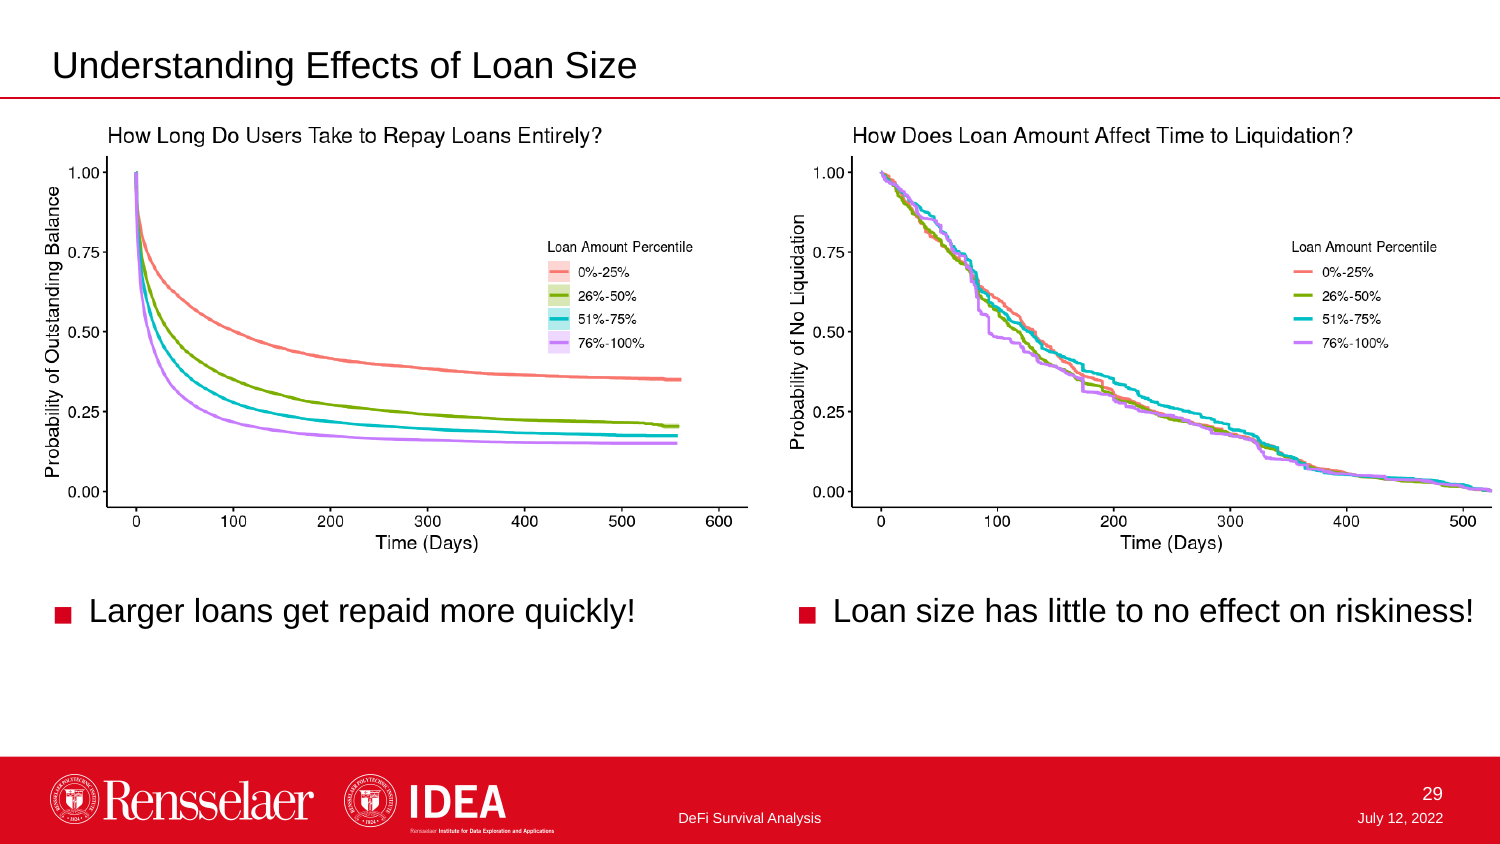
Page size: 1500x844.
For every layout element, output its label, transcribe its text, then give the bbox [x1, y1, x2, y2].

picture [50, 774, 314, 824]
list Larger loans get repaid more quickly! [36, 581, 756, 667]
picture [36, 117, 756, 562]
picture [344, 774, 554, 834]
picture [780, 117, 1500, 562]
list Understanding Effects of Loan Size [36, 33, 1403, 98]
list Loan size has little to no effect on riskiness! [781, 581, 1500, 667]
